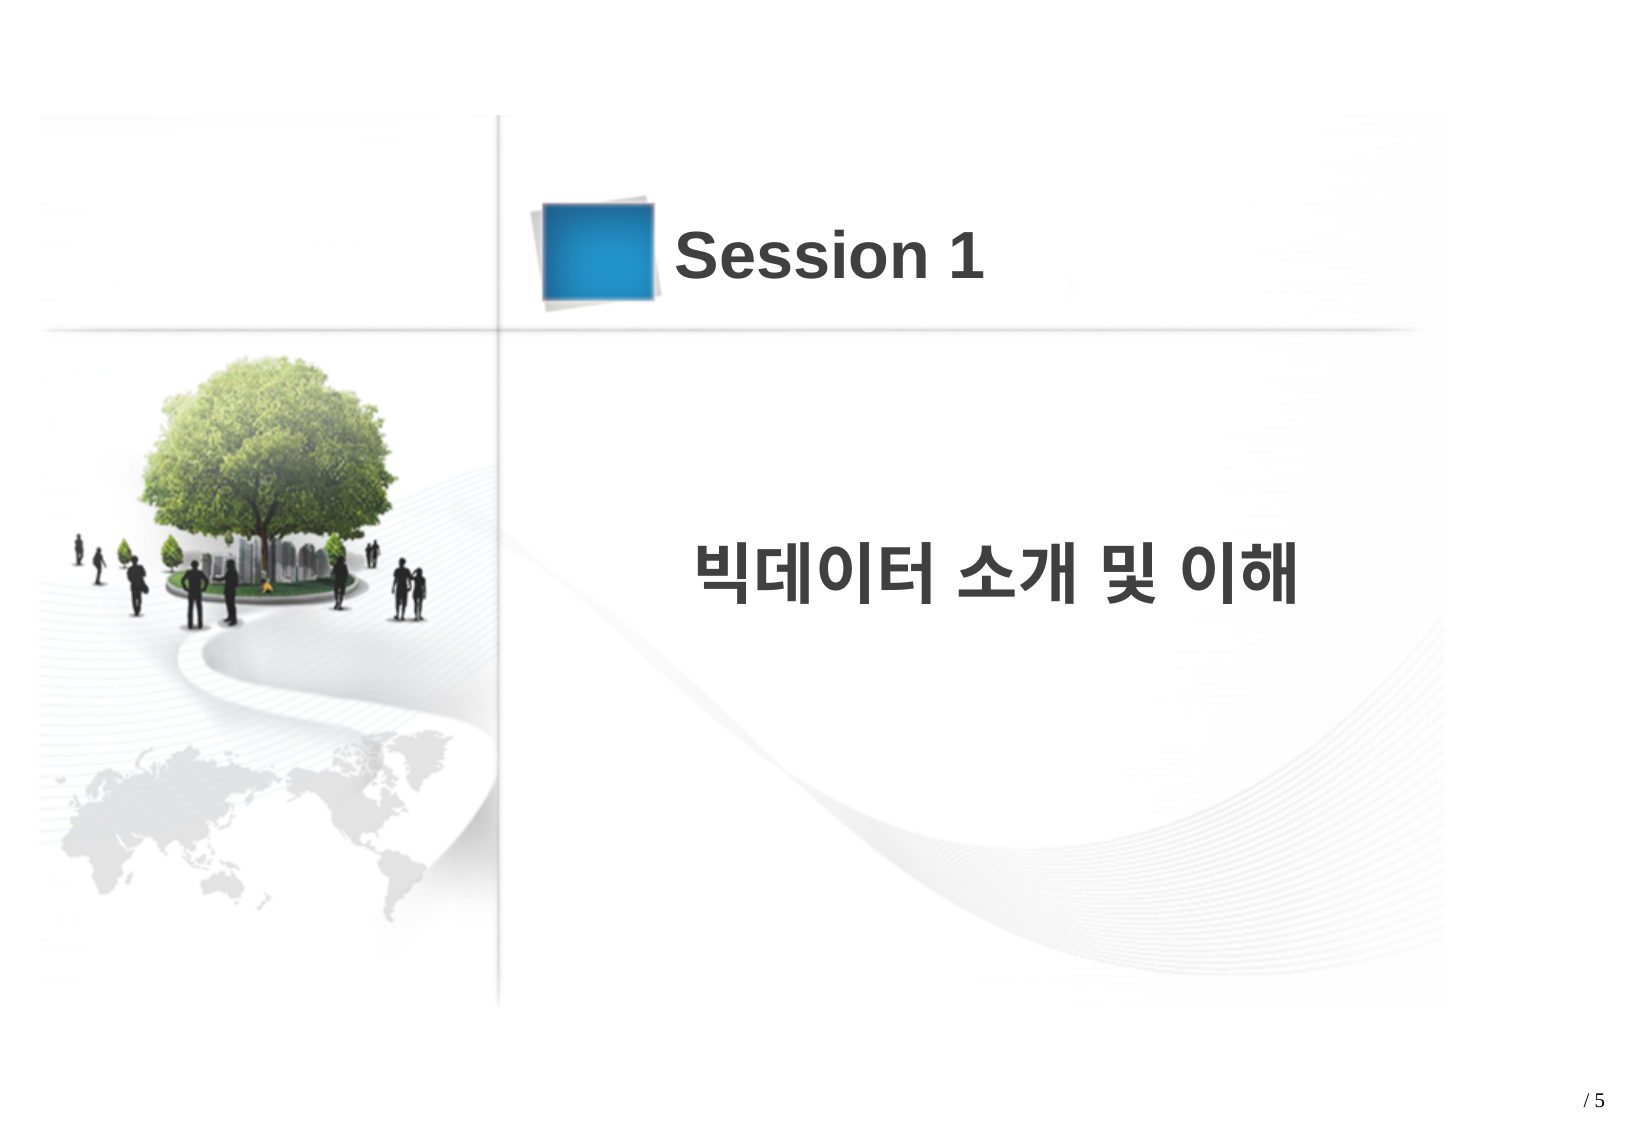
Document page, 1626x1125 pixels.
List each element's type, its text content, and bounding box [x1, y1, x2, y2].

picture [39, 115, 1446, 1010]
text_box Session 1 빅데이터 소개 및 이해 [604, 204, 1541, 750]
slide_number / 5 [1245, 1078, 1625, 1114]
